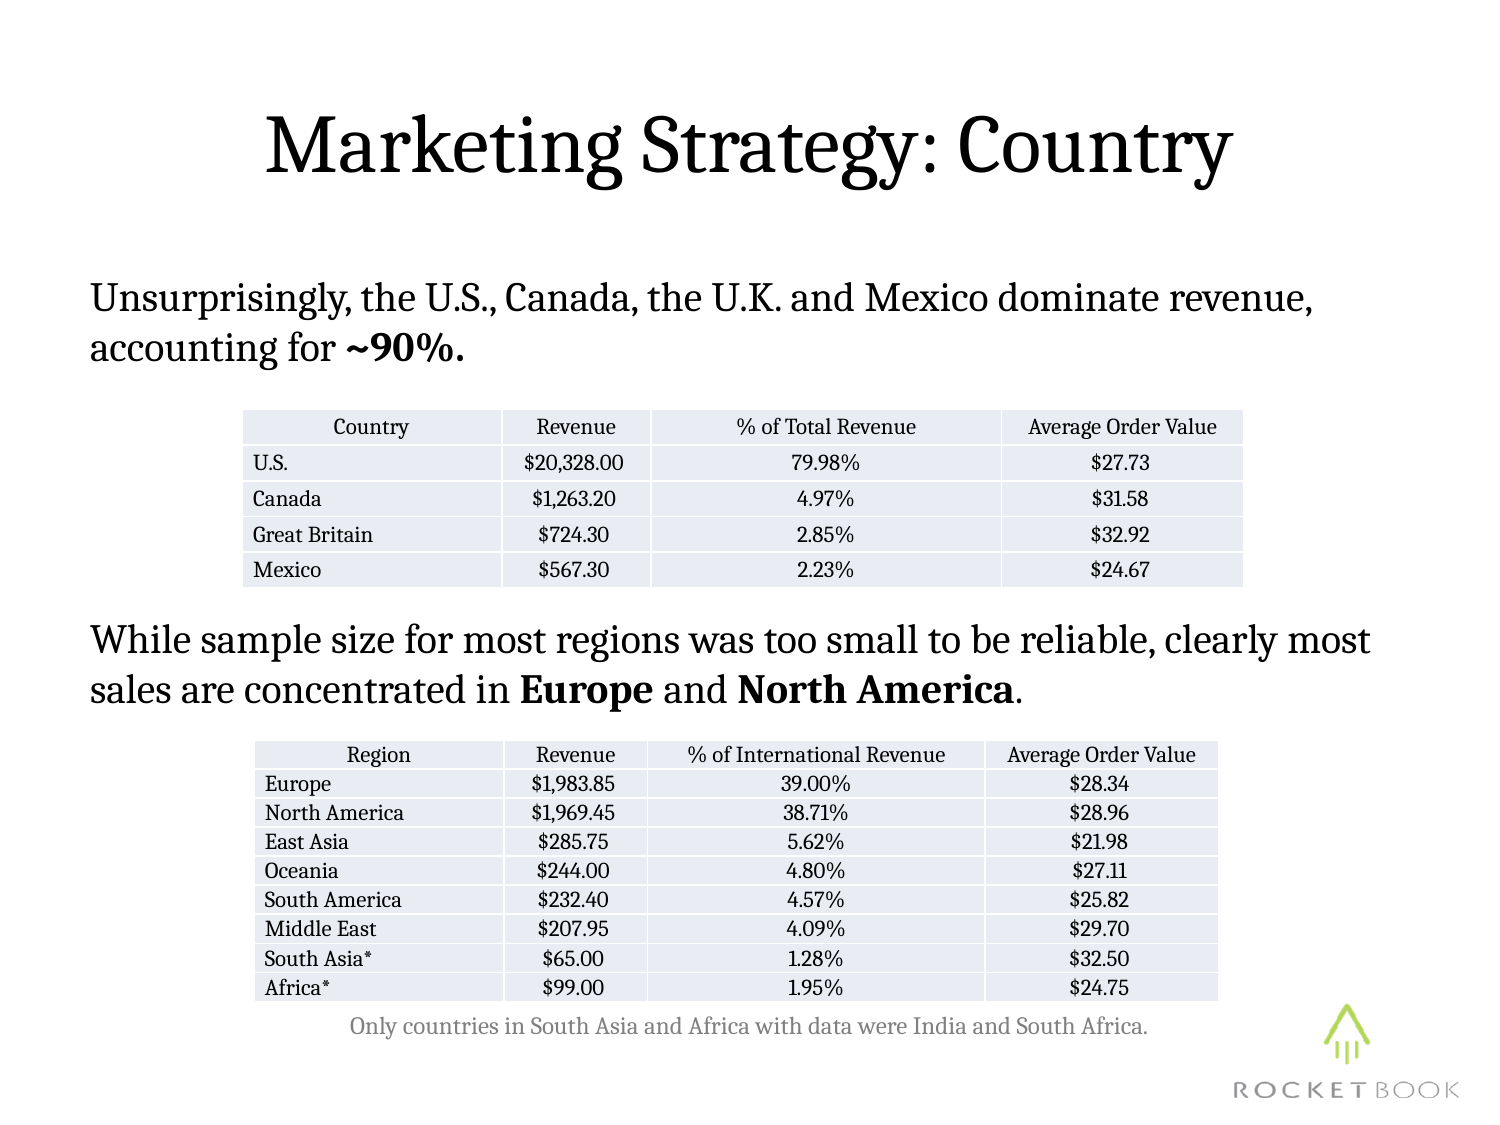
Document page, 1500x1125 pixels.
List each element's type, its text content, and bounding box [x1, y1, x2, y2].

table_header Revenue [505, 741, 647, 768]
table_cell $567.30 [503, 553, 650, 587]
table_cell 4.80% [648, 857, 984, 884]
table_cell Middle East [255, 915, 503, 943]
table_cell $99.00 [505, 973, 647, 1001]
table_cell 4.57% [648, 886, 984, 913]
table_cell $724.30 [503, 517, 650, 551]
table_header Region [255, 741, 503, 768]
table_header % of Total Revenue [652, 410, 1001, 444]
table_cell 38.71% [648, 799, 984, 826]
table_cell $1,983.85 [505, 770, 647, 797]
table_cell Mexico [243, 553, 501, 587]
table_cell 4.97% [652, 482, 1001, 516]
table_cell 39.00% [648, 770, 984, 797]
table_cell Europe [255, 770, 503, 797]
table_cell $25.82 [986, 886, 1218, 913]
table_header Average Order Value [986, 741, 1218, 768]
table_cell $207.95 [505, 915, 647, 943]
table_cell 1.95% [648, 973, 984, 1001]
table_header % of International Revenue [648, 741, 984, 768]
table_cell $20,328.00 [503, 446, 650, 480]
table_cell East Asia [255, 828, 503, 855]
table_cell $24.67 [1002, 553, 1243, 587]
table_cell U.S. [243, 446, 501, 480]
table_cell $1,263.20 [503, 482, 650, 516]
title Marketing Strategy: Country [75, 45, 1425, 233]
table_cell 5.62% [648, 828, 984, 855]
table_cell 2.23% [652, 553, 1001, 587]
table_cell $65.00 [505, 944, 647, 972]
list Unsurprisingly, the U.S., Canada, the U.K. and Mexico dominate revenue, accounting for ~90%. While sample size for most regions was too small to be reliable, clearly most sales are concentrated in Europe and North America. Only countries in South Asia and Africa with data were India and South Africa. [75, 262, 1425, 1094]
table_cell North America [255, 799, 503, 826]
table_cell 79.98% [652, 446, 1001, 480]
table_cell $24.75 [986, 973, 1218, 1001]
table_cell $1,969.45 [505, 799, 647, 826]
table_cell 2.85% [652, 517, 1001, 551]
table_cell Oceania [255, 857, 503, 884]
table_cell $28.96 [986, 799, 1218, 826]
table_cell Great Britain [243, 517, 501, 551]
table_cell $285.75 [505, 828, 647, 855]
table_header Revenue [503, 410, 650, 444]
table_cell South America [255, 886, 503, 913]
list We can look at the relative frequency distributions for an even more detailed representation… [1234, 1003, 1459, 1098]
table_cell $27.73 [1002, 446, 1243, 480]
table_header Country [243, 410, 501, 444]
table_cell $21.98 [986, 828, 1218, 855]
table_cell $244.00 [505, 857, 647, 884]
table_cell 4.09% [648, 915, 984, 943]
table_cell South Asia* [255, 944, 503, 972]
table_cell 1.28% [648, 944, 984, 972]
table_cell $28.34 [986, 770, 1218, 797]
table_cell $232.40 [505, 886, 647, 913]
table_cell $32.50 [986, 944, 1218, 972]
table_cell Africa* [255, 973, 503, 1001]
table_cell $29.70 [986, 915, 1218, 943]
table_header Average Order Value [1002, 410, 1243, 444]
table_cell $31.58 [1002, 482, 1243, 516]
table_cell $32.92 [1002, 517, 1243, 551]
table_cell Canada [243, 482, 501, 516]
table_cell $27.11 [986, 857, 1218, 884]
